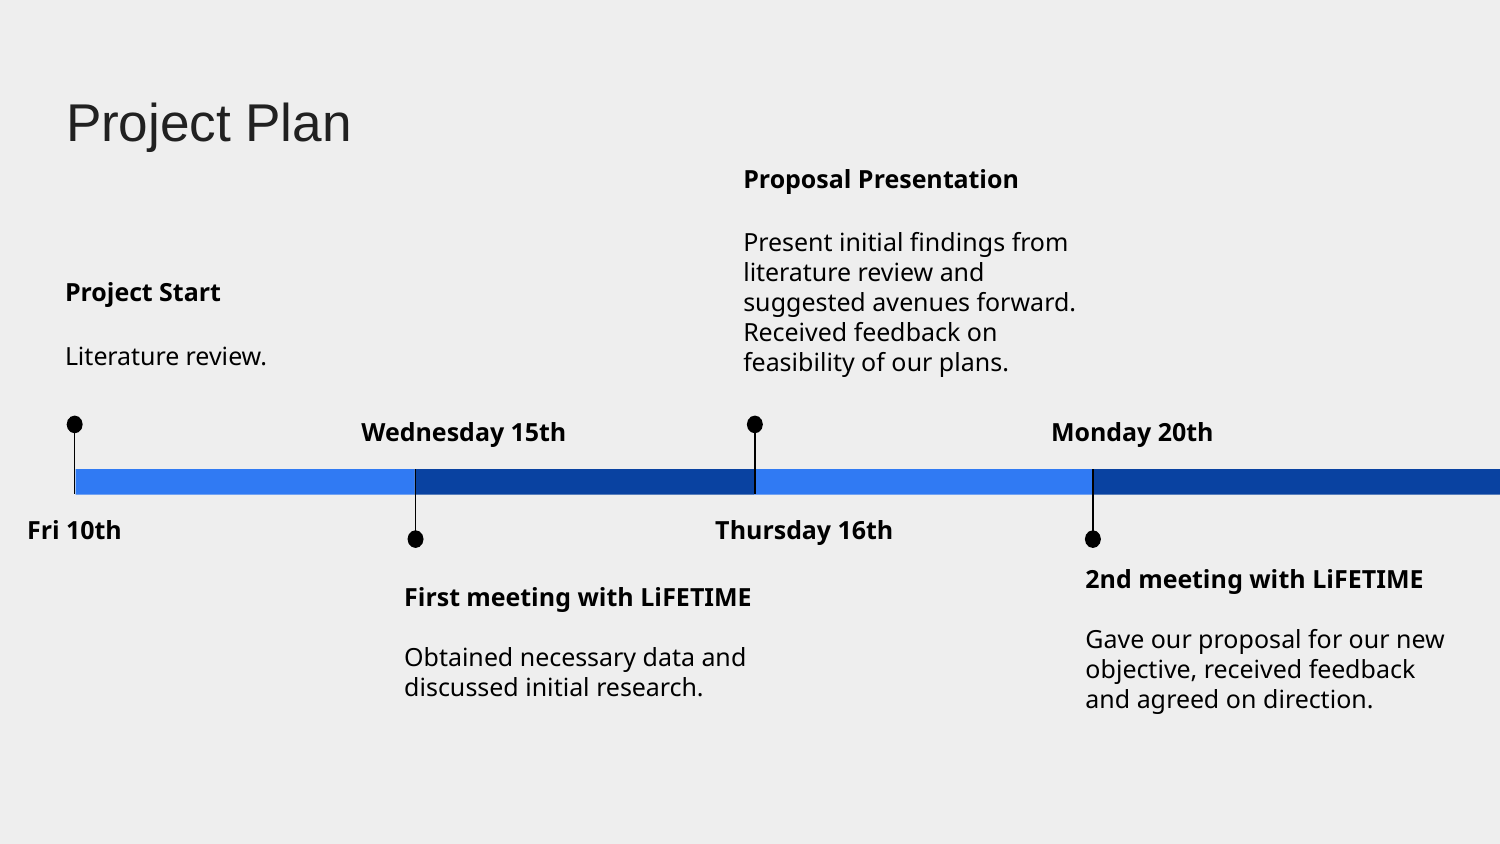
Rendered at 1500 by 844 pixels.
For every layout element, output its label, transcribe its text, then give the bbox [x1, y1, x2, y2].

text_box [335, 396, 780, 748]
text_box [0, 261, 441, 567]
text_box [1028, 396, 1500, 730]
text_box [697, 148, 1119, 567]
title Project Plan [51, 72, 1449, 167]
